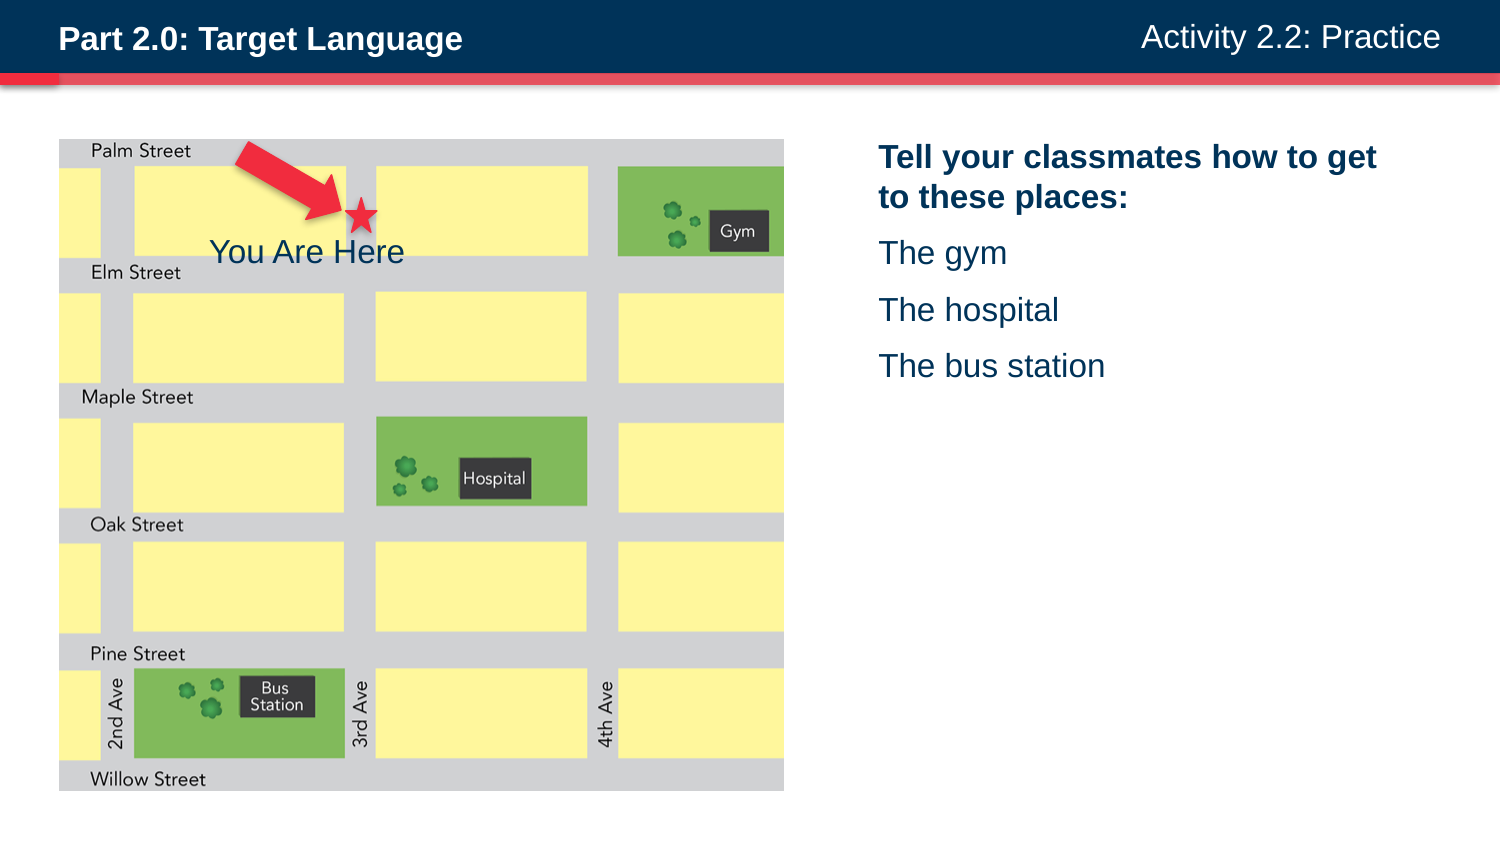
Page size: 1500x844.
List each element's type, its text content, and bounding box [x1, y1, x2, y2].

text_box Part 2.0: Target Language [58, 17, 907, 58]
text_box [0, 72, 1500, 86]
text_box Tell your classmates how to get to these places: The gym The hospital The bus station [863, 127, 1426, 392]
text_box Activity 2.2: Practice [910, 15, 1442, 59]
picture [59, 139, 784, 791]
text_box [0, 0, 1500, 72]
